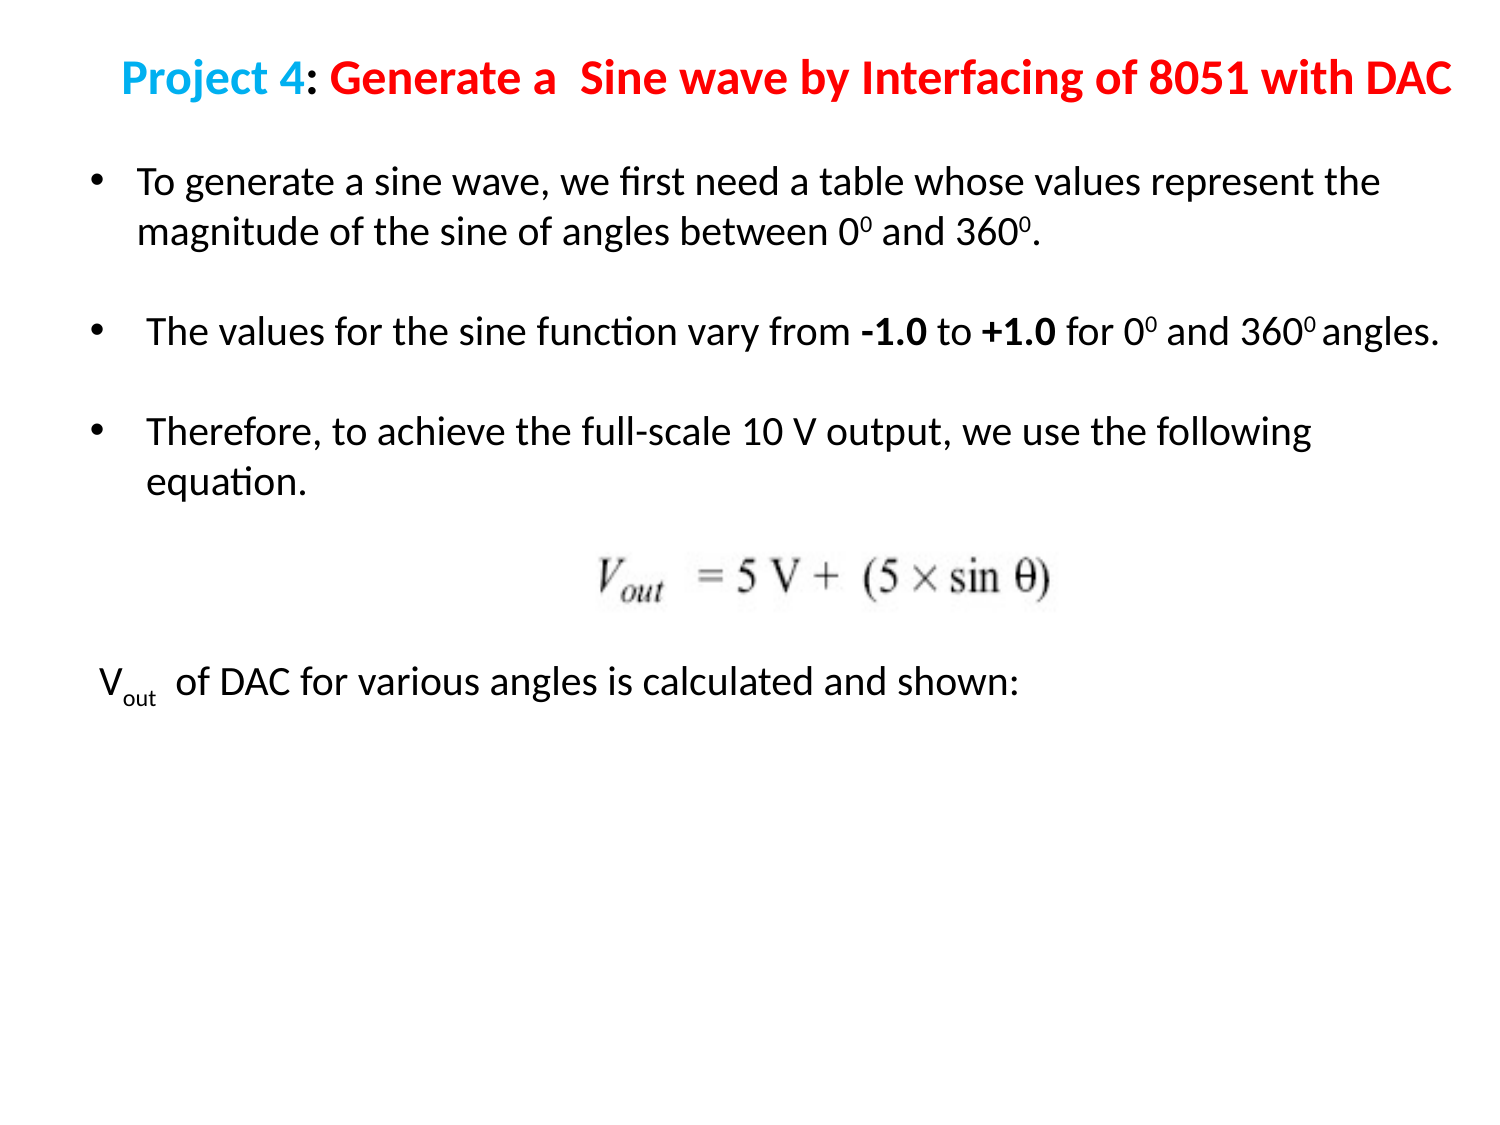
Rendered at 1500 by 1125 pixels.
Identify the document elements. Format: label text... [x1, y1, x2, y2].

text_box To generate a sine wave, we first need a table whose values represent the magnitude of the sine of angles between 00 and 3600. The values for the sine function vary from -1.0 to +1.0 for 00 and 3600 angles. Therefore, to achieve the full-scale 10 V output, we use the following equation. Vout of DAC for various angles is calculated and shown: [74, 146, 1475, 719]
picture [579, 533, 1063, 626]
text_box Project 4: Generate a Sine wave by Interfacing of 8051 with DAC [106, 37, 1468, 113]
